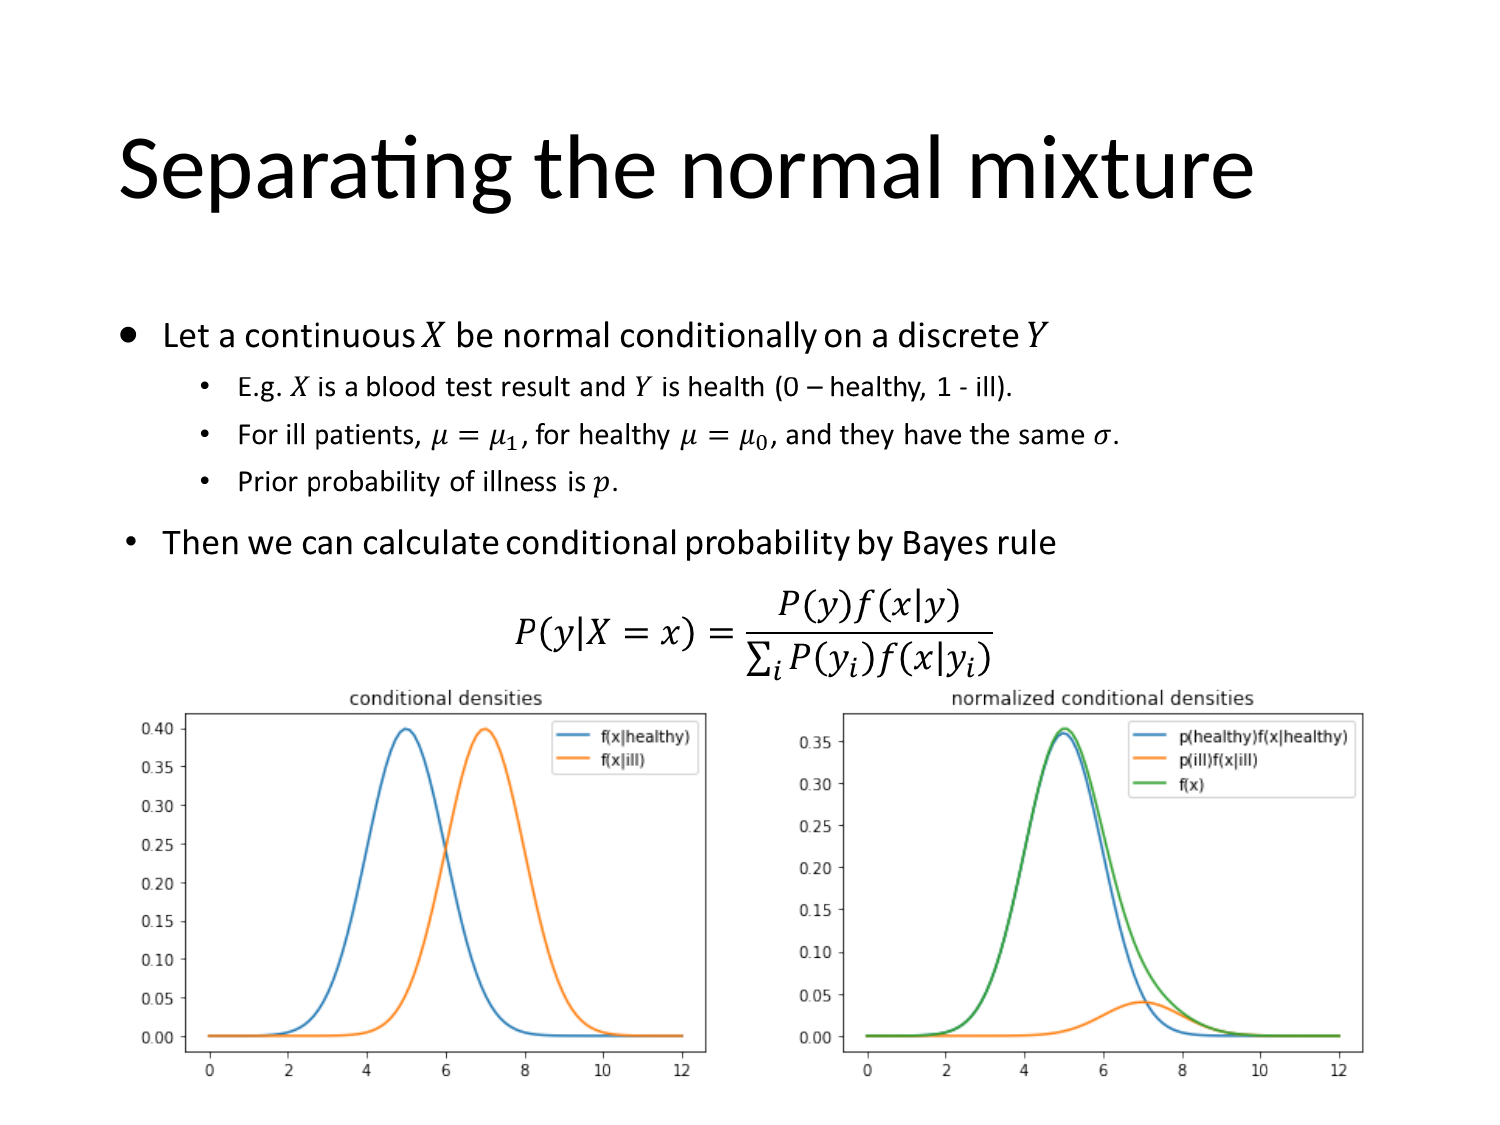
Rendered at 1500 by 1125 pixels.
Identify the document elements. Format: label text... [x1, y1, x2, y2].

picture [786, 678, 1378, 1089]
list [103, 299, 1397, 691]
picture [129, 678, 721, 1089]
title Separating the normal mixture [103, 59, 1397, 278]
